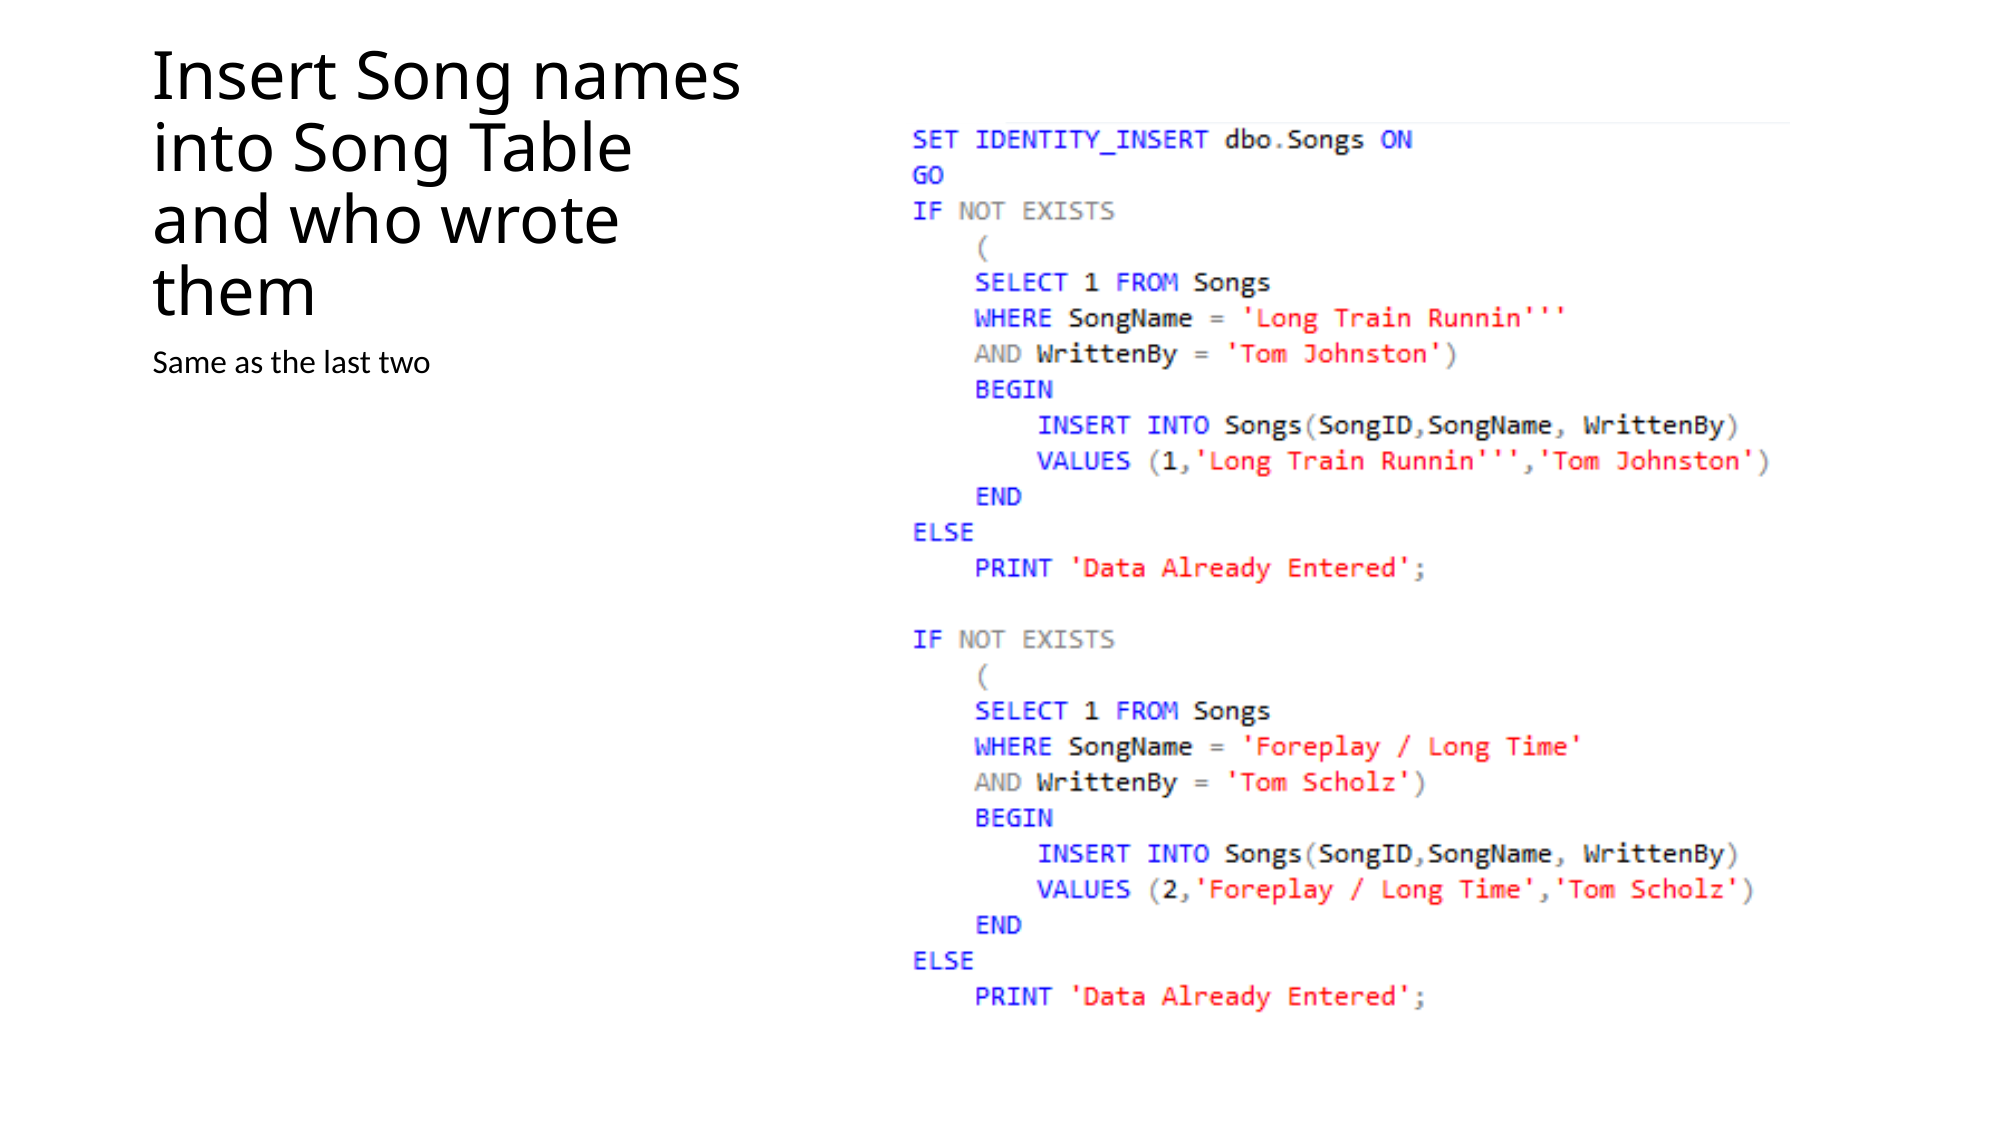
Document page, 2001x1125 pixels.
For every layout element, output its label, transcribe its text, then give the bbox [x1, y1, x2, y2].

title Insert Song names into Song Table and who wrote them [137, 75, 783, 337]
list Same as the last two [137, 337, 783, 963]
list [906, 122, 1790, 1037]
